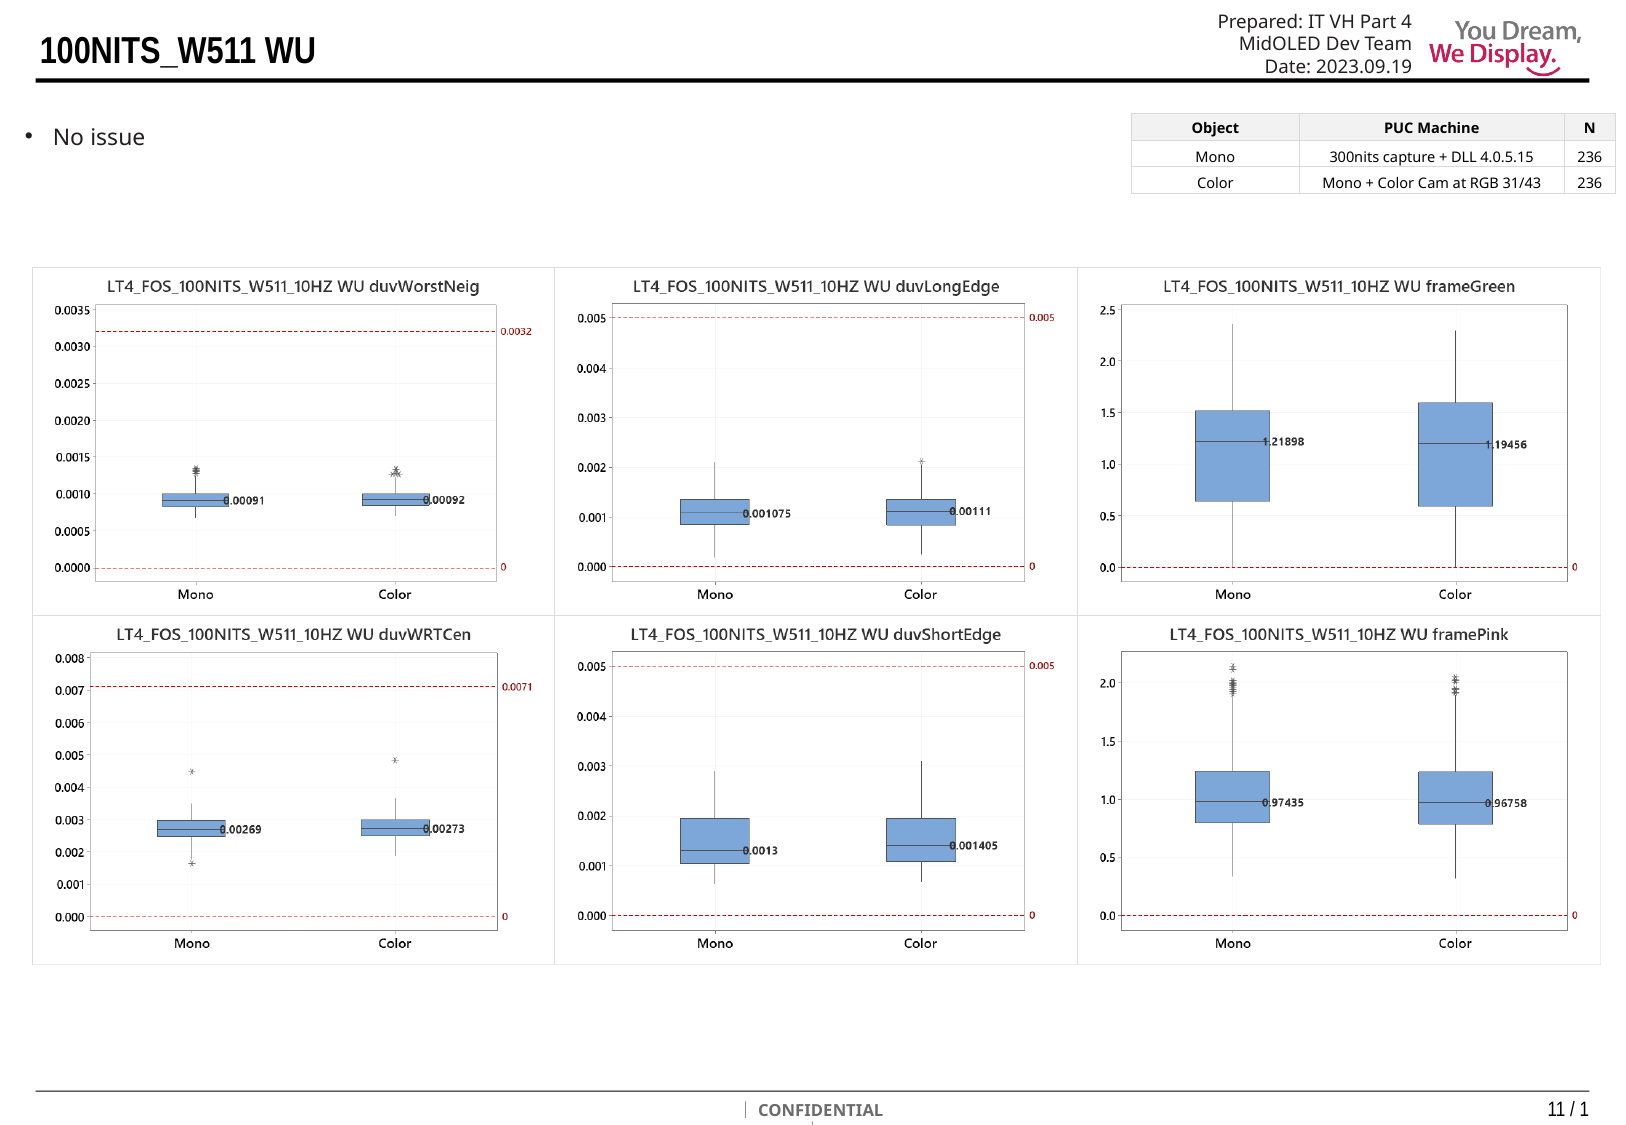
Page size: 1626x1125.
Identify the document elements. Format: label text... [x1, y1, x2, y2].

table_header N [1565, 114, 1615, 140]
table_cell 236 [1565, 167, 1615, 193]
table_cell Mono [1132, 141, 1299, 166]
picture [1428, 17, 1581, 23]
table_header PUC Machine [1300, 114, 1564, 140]
text_box No issue [10, 114, 1026, 158]
table_cell Mono + Color Cam at RGB 31/43 [1300, 167, 1564, 193]
table_header Object [1132, 114, 1299, 140]
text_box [32, 267, 1601, 965]
text_box Prepared: IT VH Part 4 MidOLED Dev Team Date: 2023.09.19 [1096, 0, 1427, 94]
table_cell Color [1132, 167, 1299, 193]
list 100NITS_W511 WU [1427, 23, 1590, 81]
list 100NITS_W511 WU [31, 23, 1096, 81]
table_cell 300nits capture + DLL 4.0.5.15 [1300, 141, 1564, 166]
table_cell 236 [1565, 141, 1615, 166]
